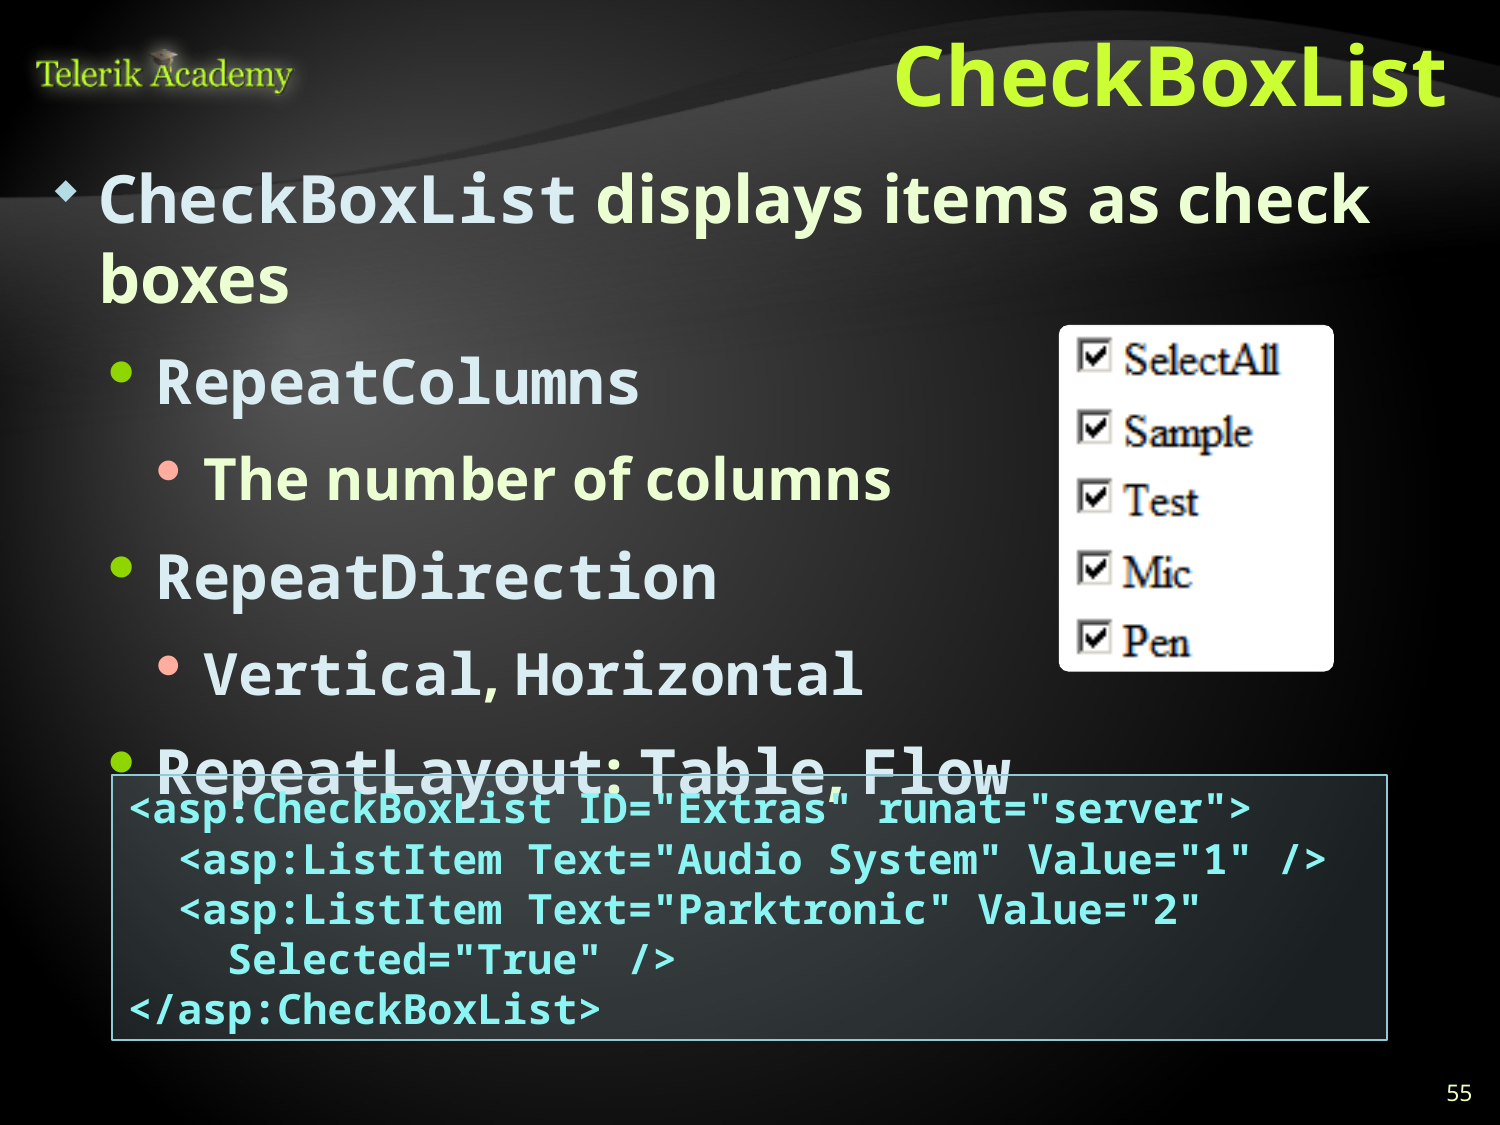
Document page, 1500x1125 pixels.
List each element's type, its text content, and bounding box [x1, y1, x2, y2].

slide_number 55 [1412, 1074, 1488, 1113]
picture [0, 0, 1500, 1125]
title CheckBoxList [300, 12, 1463, 149]
text_box <asp:CheckBoxList ID="Extras" runat="server"> <asp:ListItem Text="Audio System" Value="1" /> <asp:ListItem Text="Parktronic" Value="2" Selected="True" /> </asp:CheckBoxList> [112, 774, 1388, 1040]
list CheckBoxList displays items as check boxes RepeatColumns The number of columns RepeatDirection Vertical, Horizontal RepeatLayout: Table, Flow [37, 149, 1463, 1100]
